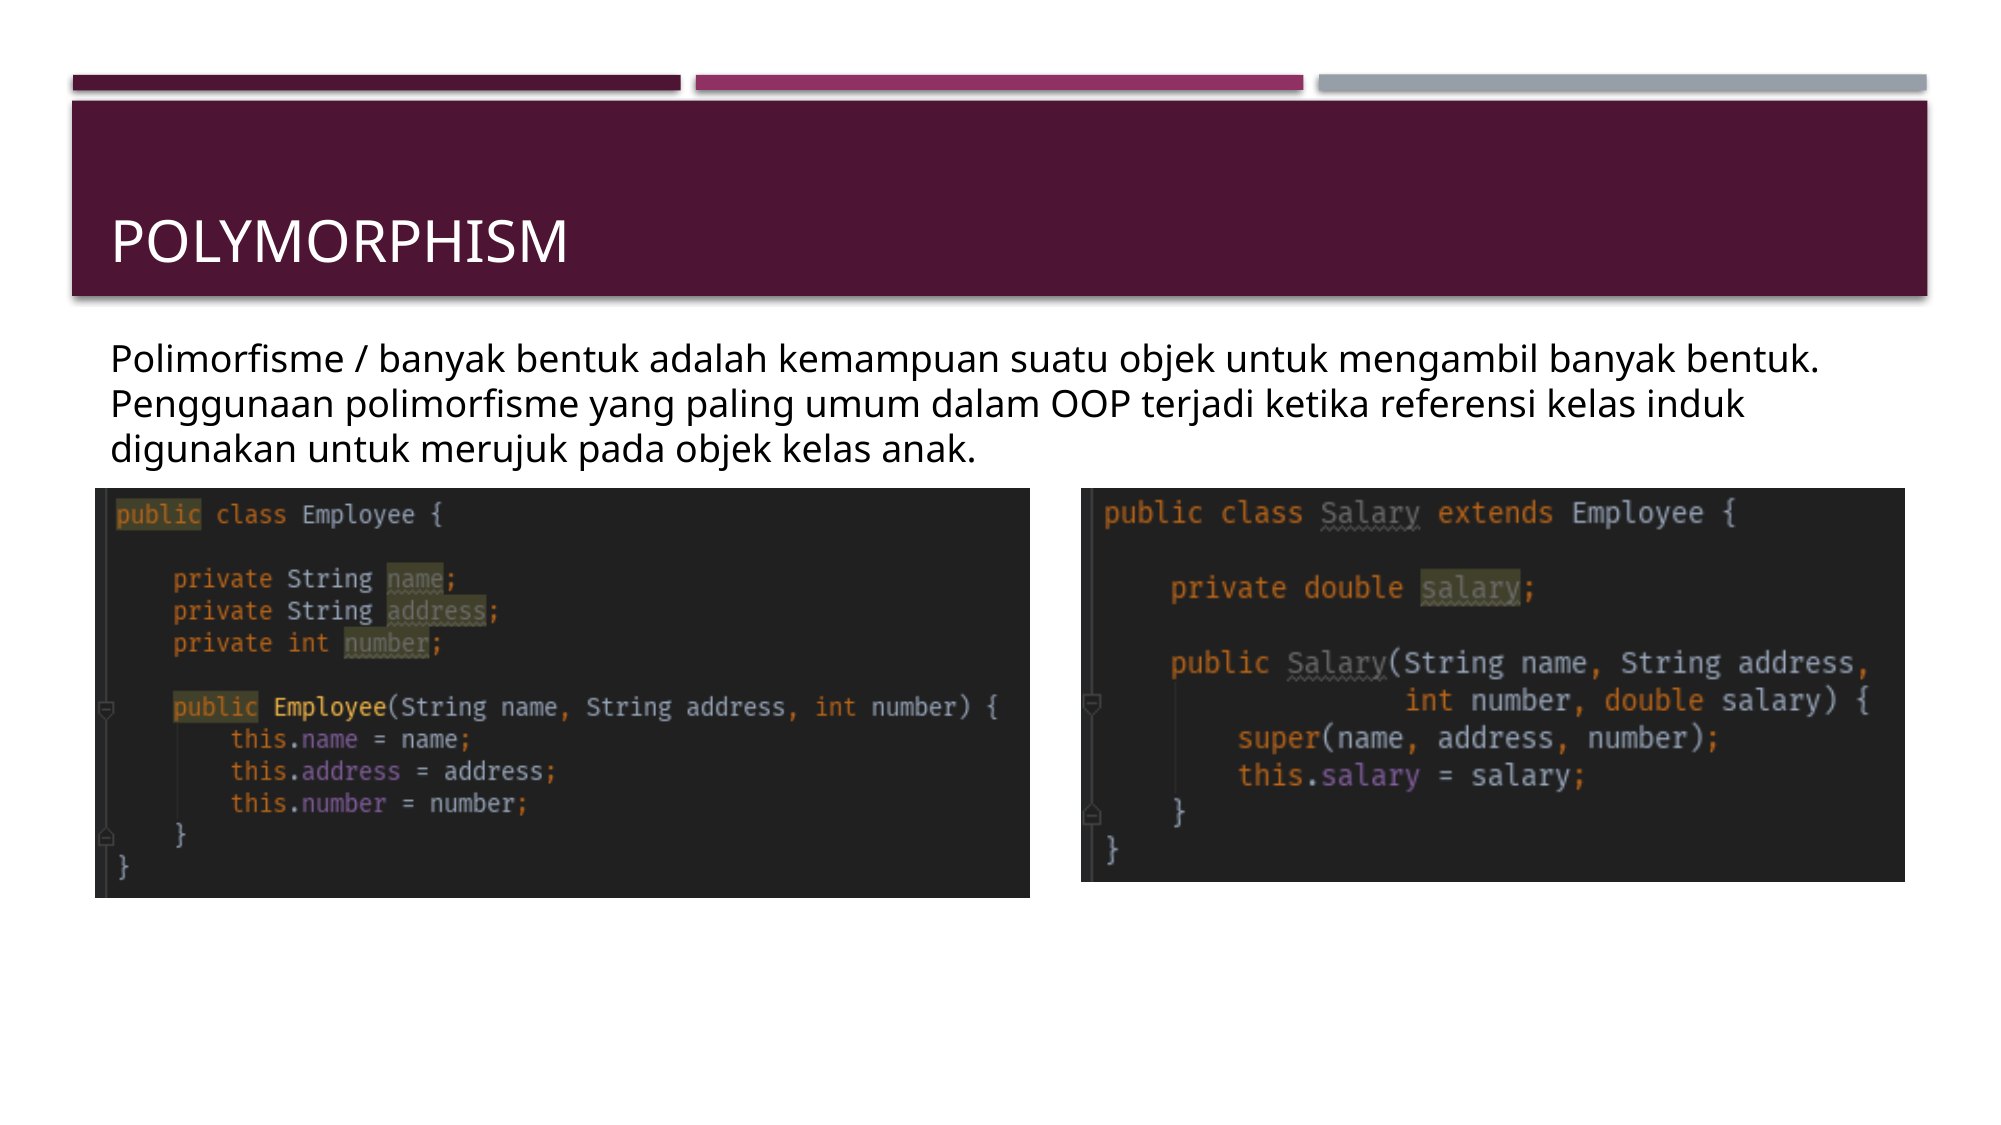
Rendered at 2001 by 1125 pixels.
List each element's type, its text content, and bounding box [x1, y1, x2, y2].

picture [94, 487, 1030, 898]
picture [1081, 487, 1906, 883]
text_box Polimorfisme / banyak bentuk adalah kemampuan suatu objek untuk mengambil banyak bentuk. Penggunaan polimorfisme yang paling umum dalam OOP terjadi ketika referensi kelas induk digunakan untuk merujuk pada objek kelas anak. [95, 327, 1905, 478]
title POLYMORPHISM [95, 115, 1905, 282]
